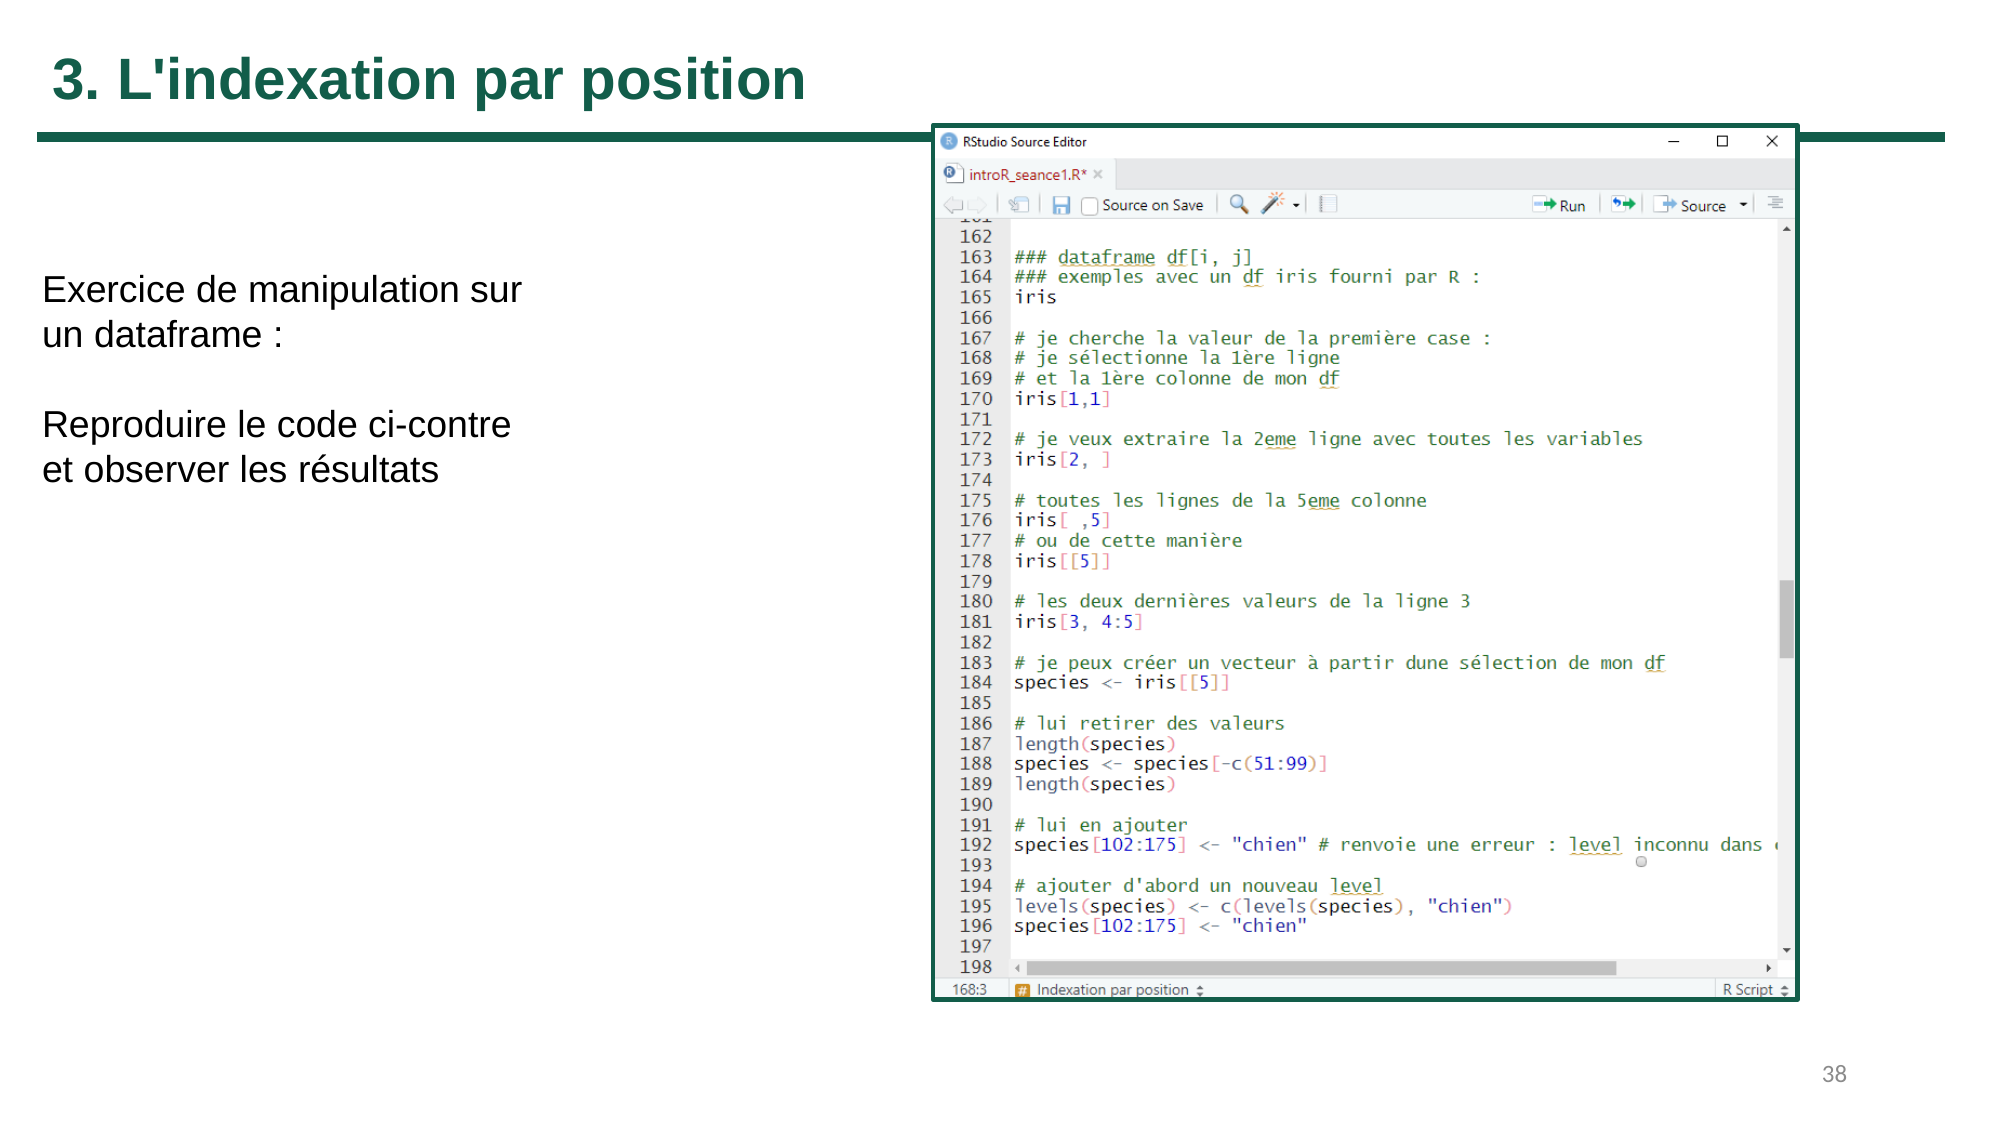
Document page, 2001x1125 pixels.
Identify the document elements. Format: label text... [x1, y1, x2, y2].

slide_number 38 [1412, 1042, 1863, 1103]
picture [935, 127, 1796, 998]
text_box [37, 132, 931, 142]
text_box Exercice de manipulation sur un dataframe : Reproduire le code ci-contre et observer les résultats [26, 257, 549, 498]
text_box [1800, 132, 1945, 142]
text_box 3. L'indexation par position [37, 33, 1204, 119]
